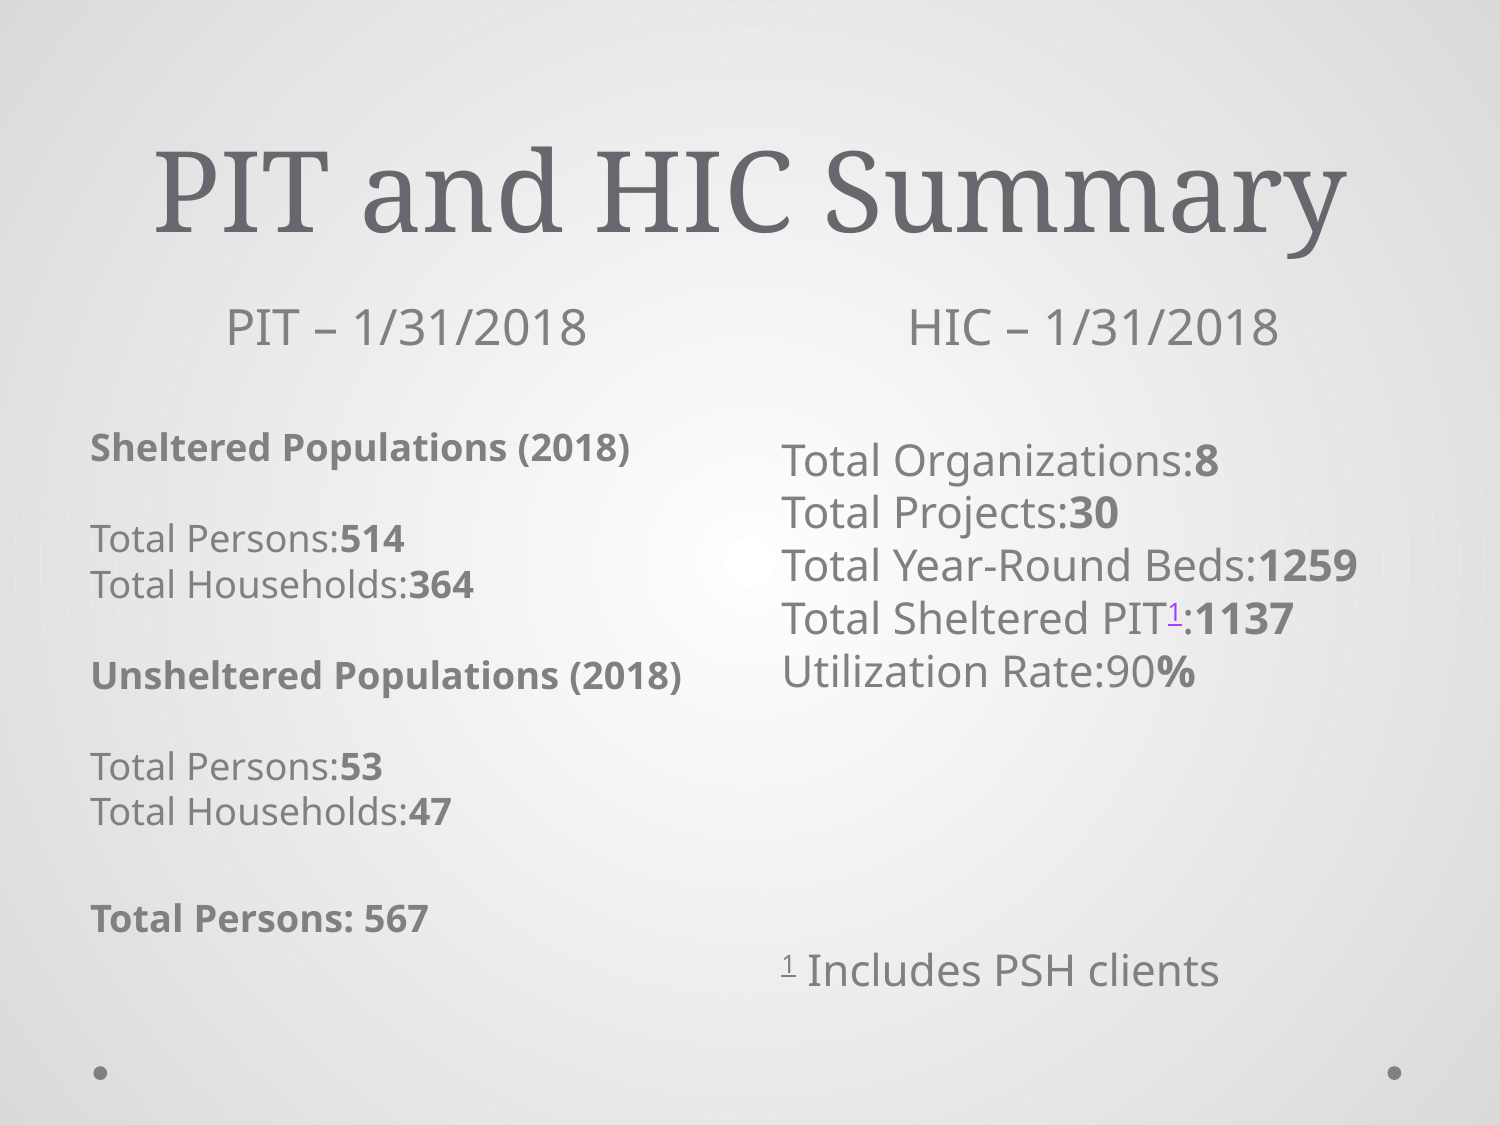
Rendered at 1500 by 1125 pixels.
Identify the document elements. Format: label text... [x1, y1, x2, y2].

list Total Organizations:8 Total Projects:30 Total Year-Round Beds:1259 Total Sheltered PIT1:1137 Utilization Rate:90% 1 Includes PSH clients [766, 363, 1430, 1005]
list Sheltered Populations (2018) Total Persons:514 Total Households:364 Unsheltered Populations (2018) Total Persons:53 Total Households:47 Total Persons: 567 [75, 363, 738, 1005]
list PIT – 1/31/2018 [75, 262, 738, 363]
title PIT and HIC Summary [75, 0, 1425, 263]
list HIC – 1/31/2018 [762, 262, 1426, 363]
